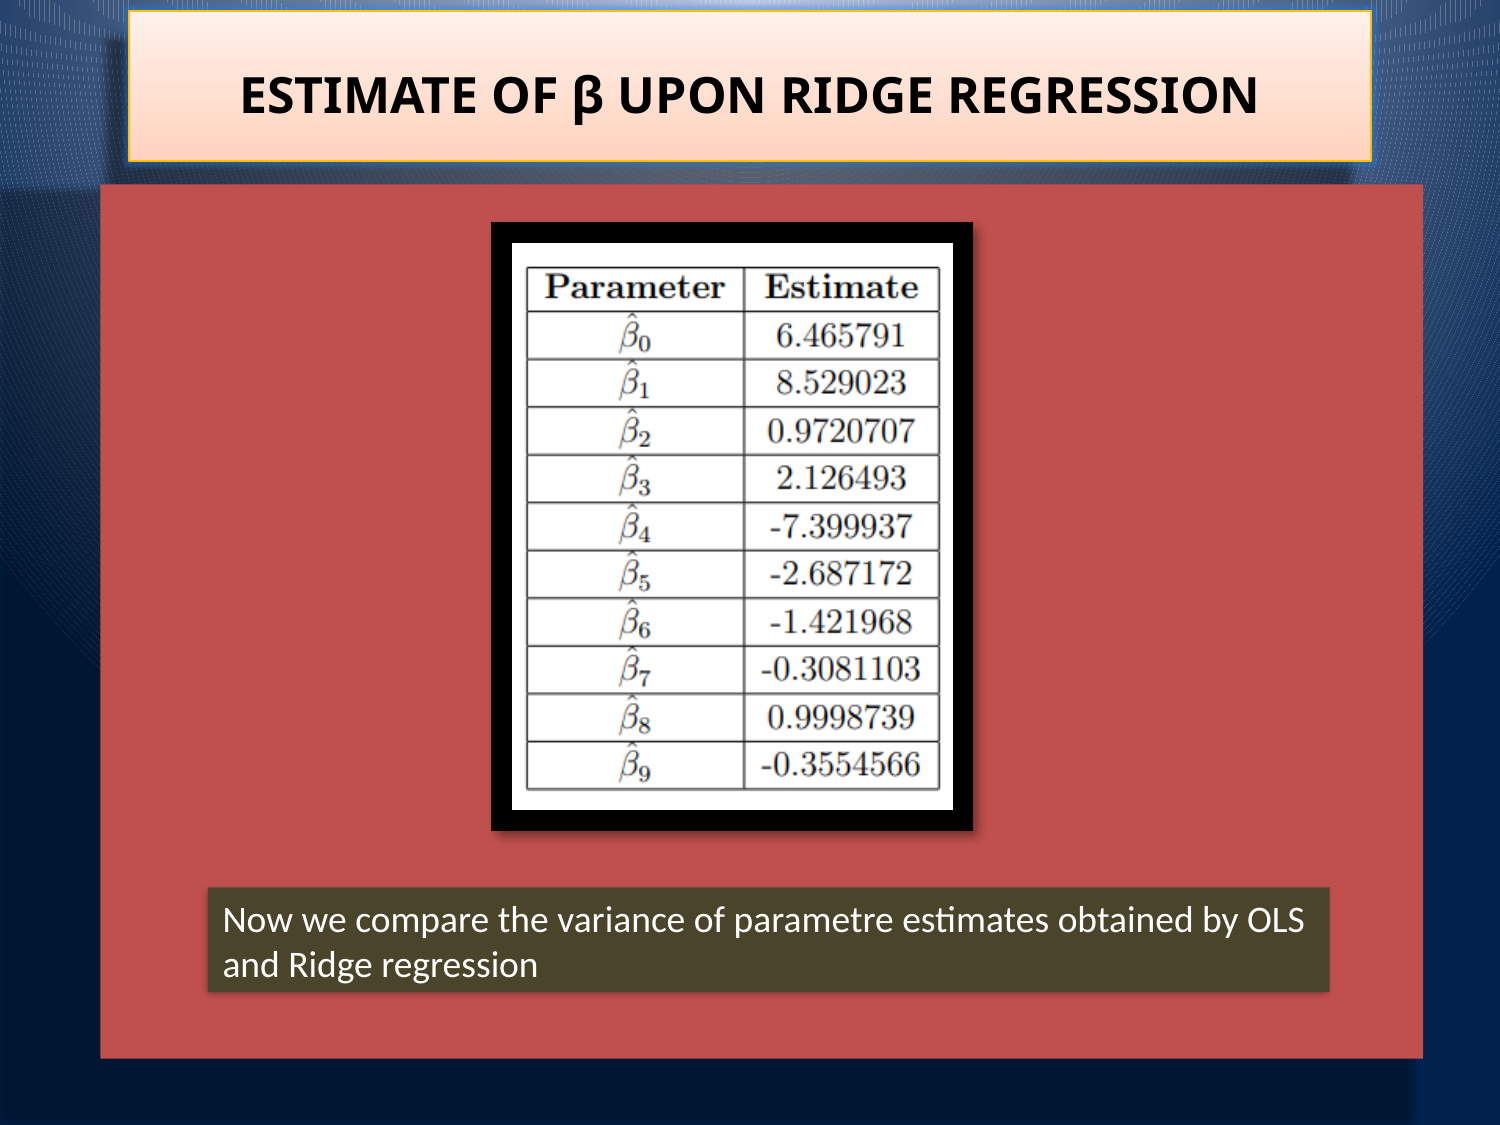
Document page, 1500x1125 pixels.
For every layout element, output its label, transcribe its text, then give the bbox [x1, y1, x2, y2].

text_box Now we compare the variance of parametre estimates obtained by OLS and Ridge regression [207, 887, 1330, 993]
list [511, 242, 953, 811]
text_box [100, 184, 1424, 1059]
text_box ESTIMATE OF β UPON RIDGE REGRESSION [128, 10, 1372, 162]
